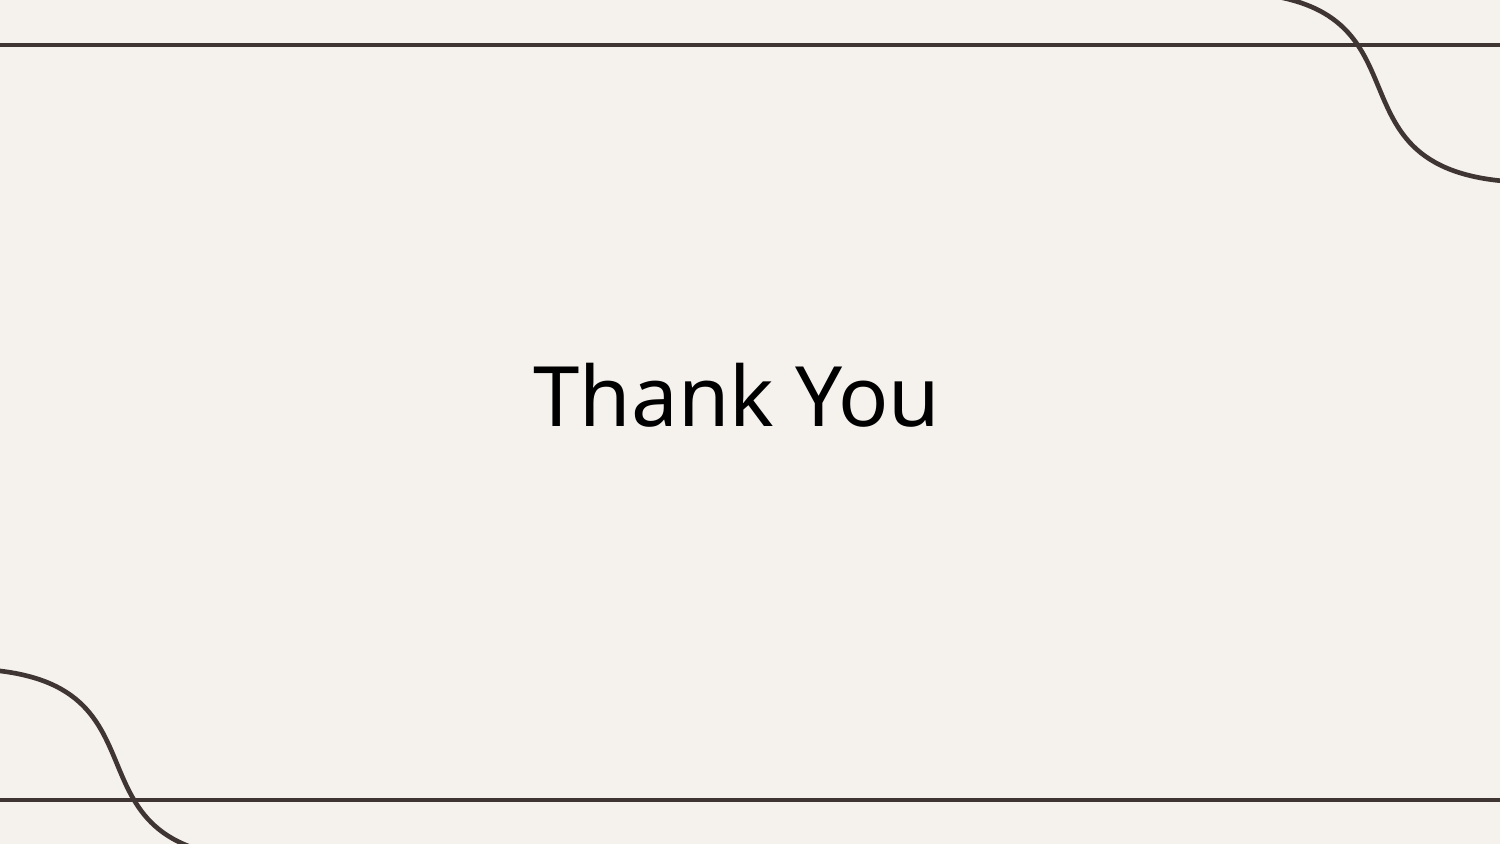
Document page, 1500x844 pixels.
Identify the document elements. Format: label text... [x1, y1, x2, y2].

title Thank You [271, 327, 1204, 504]
